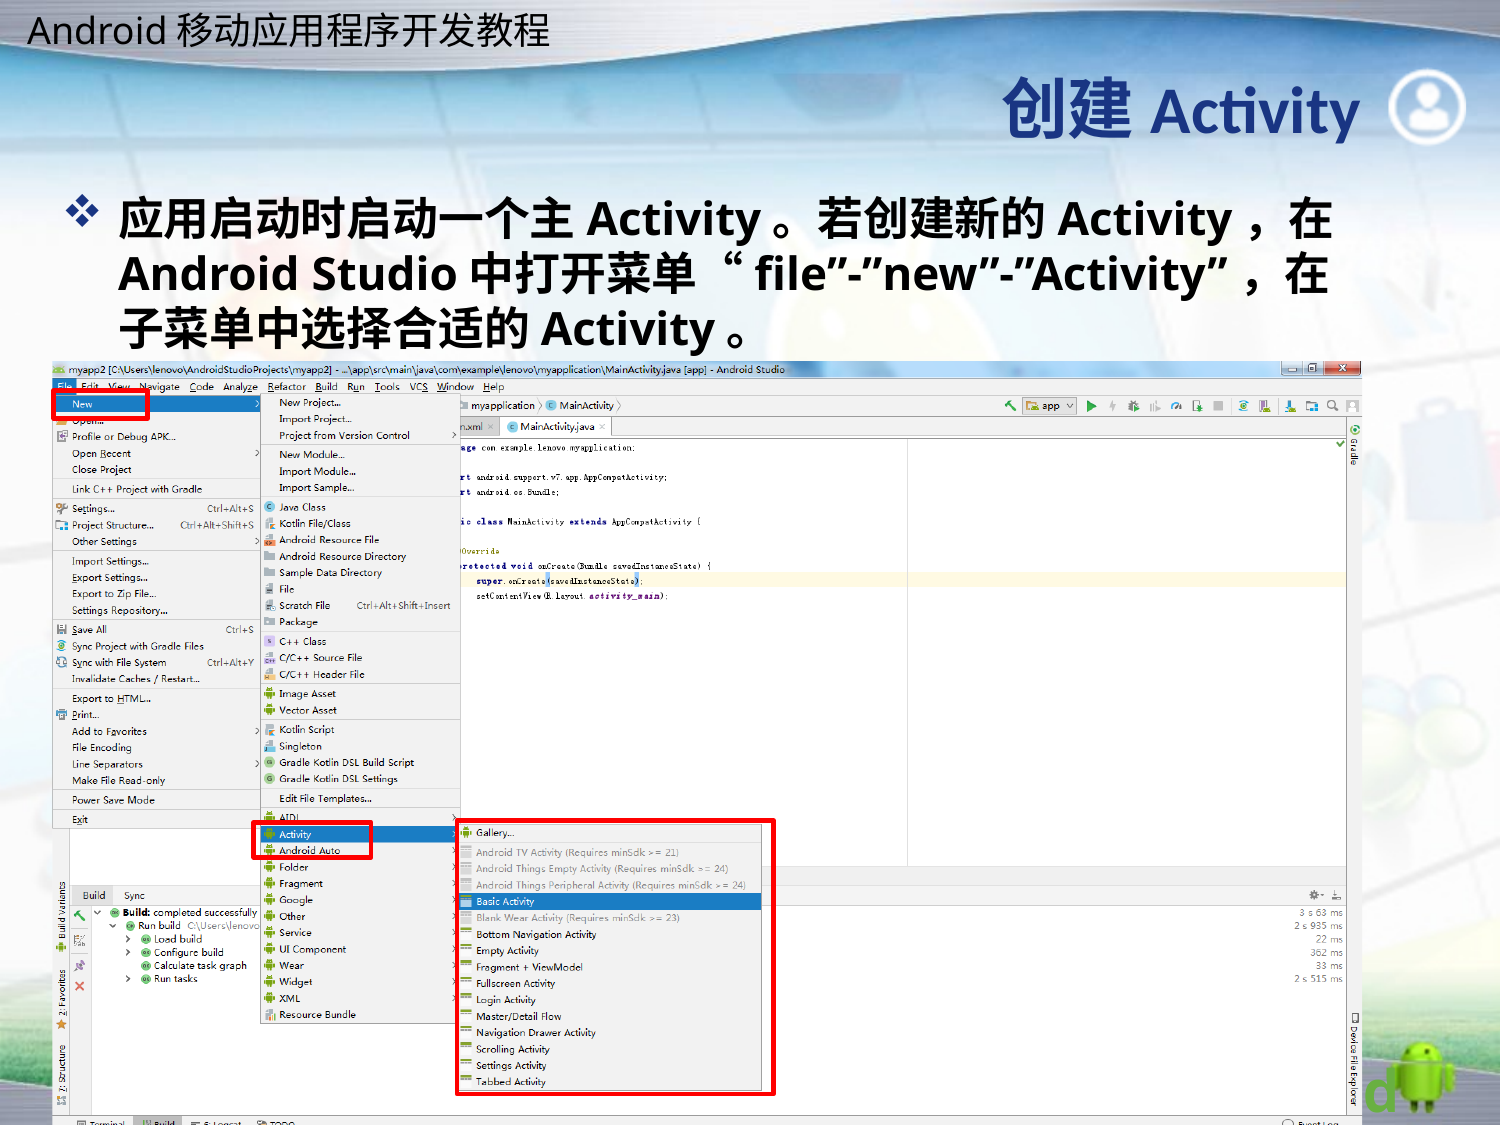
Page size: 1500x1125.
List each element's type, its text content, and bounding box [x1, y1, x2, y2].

title 创建Activity [213, 66, 1377, 147]
picture [0, 0, 1500, 1125]
list 应用启动时启动一个主Activity。若创建新的Activity，在Android Studio中打开菜单“file”-”new”-”Activity”，在子菜单中选择合适的Activity。 [46, 181, 1391, 1020]
